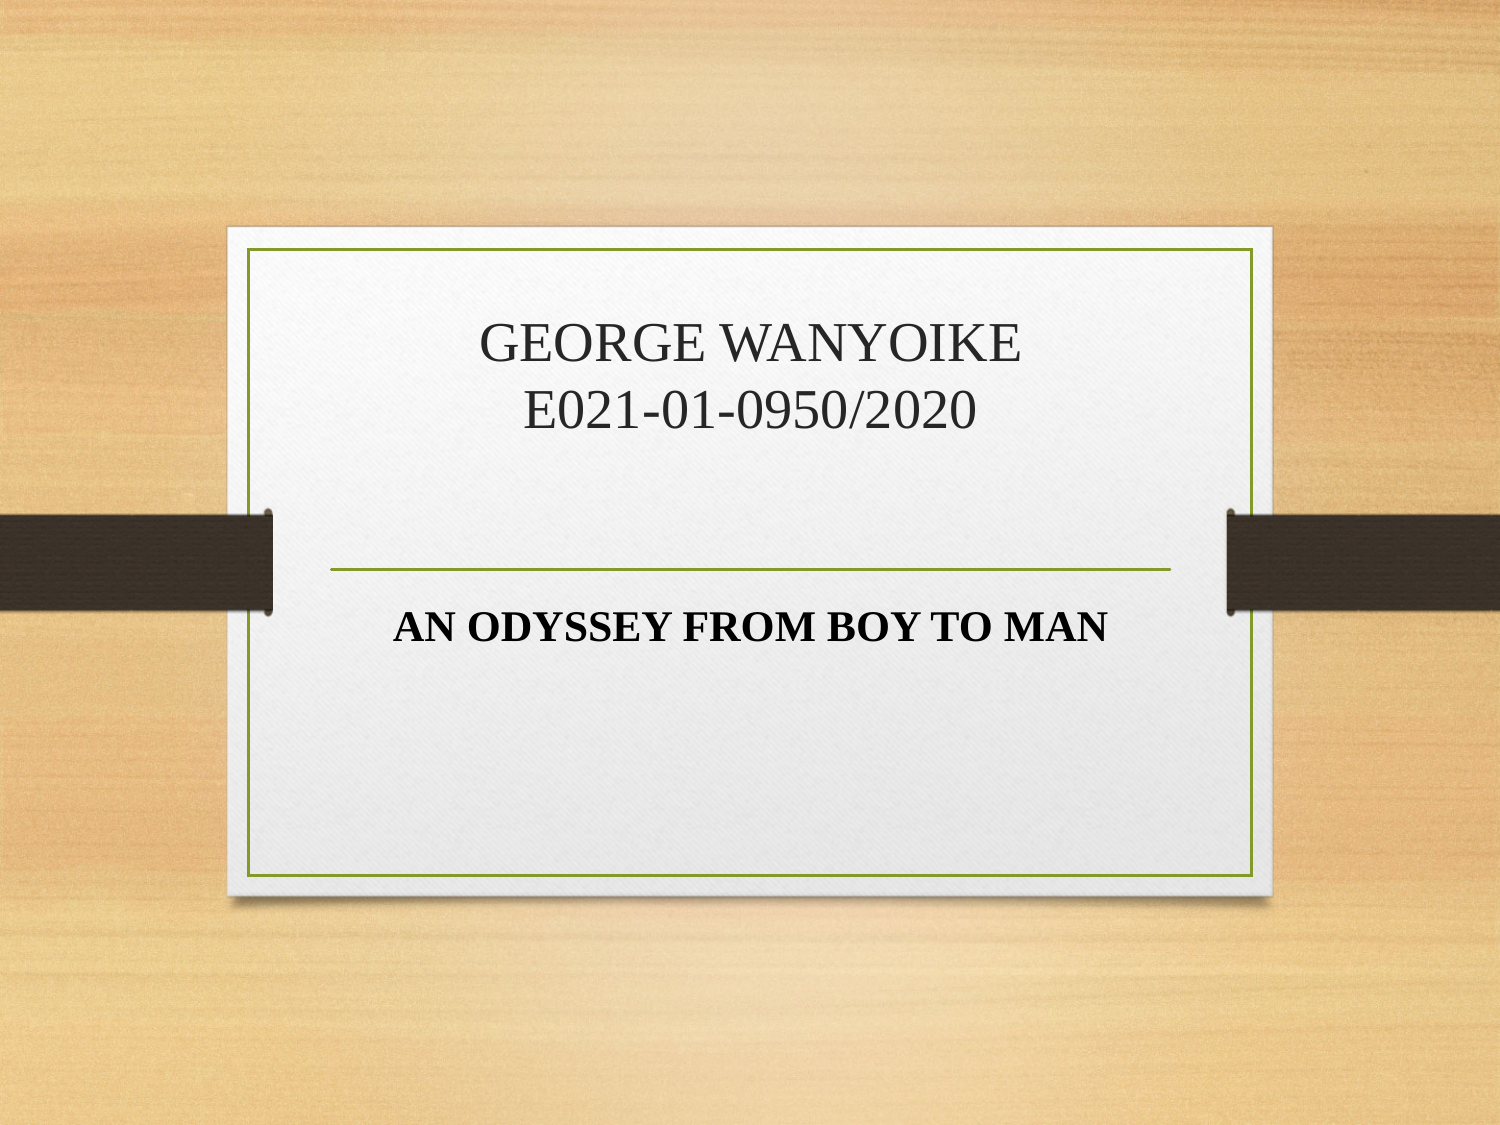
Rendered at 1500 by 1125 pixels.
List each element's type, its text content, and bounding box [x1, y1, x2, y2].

subtitle AN ODYSSEY FROM BOY TO MAN [315, 590, 1187, 817]
title GEORGE WANYOIKE E021-01-0950/2020 [315, 297, 1187, 546]
picture [0, 0, 1500, 1125]
